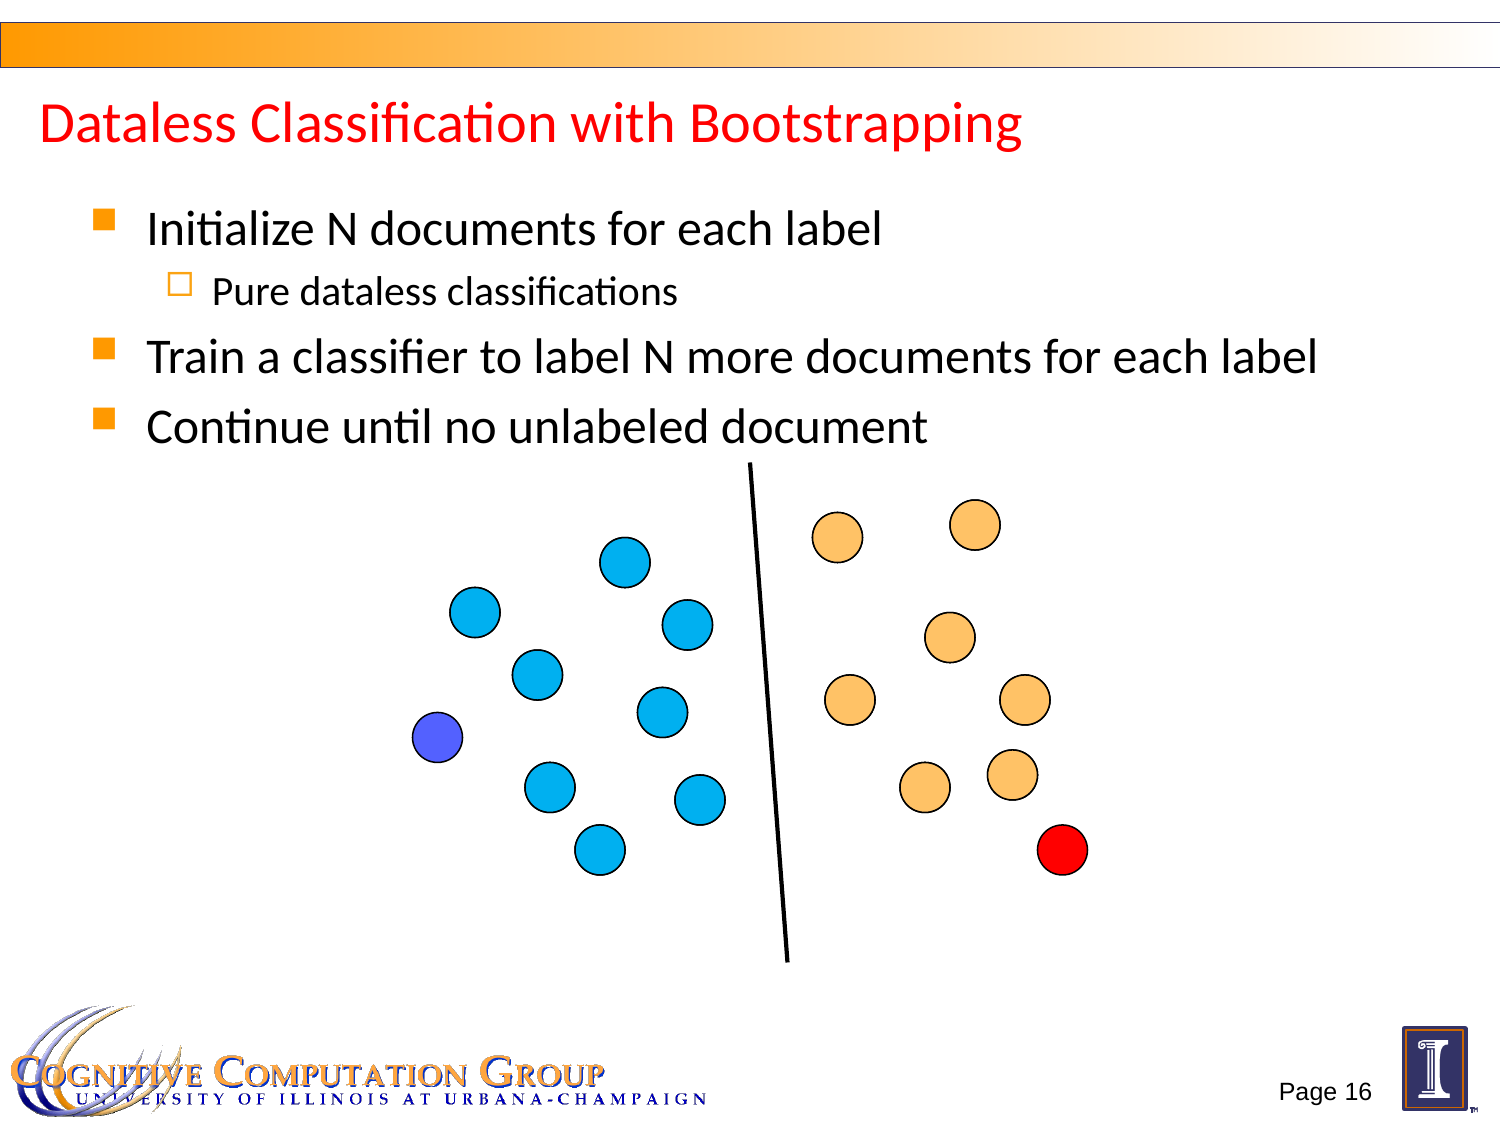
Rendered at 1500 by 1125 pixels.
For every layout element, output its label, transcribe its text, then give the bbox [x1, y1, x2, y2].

list Initialize N documents for each label Pure dataless classifications Train a classifier to label N more documents for each label Continue until no unlabeled document [75, 187, 1425, 1000]
text_box [412, 712, 463, 763]
text_box [575, 824, 626, 875]
text_box [662, 600, 713, 651]
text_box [650, 23, 654, 67]
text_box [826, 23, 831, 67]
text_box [749, 462, 788, 963]
text_box [450, 587, 501, 638]
text_box 1 [914, 23, 919, 67]
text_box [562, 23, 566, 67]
text_box [1037, 824, 1088, 875]
text_box [999, 674, 1051, 725]
title Dataless Classification with Bootstrapping [24, 75, 1375, 163]
picture [0, 1000, 713, 1125]
text_box [812, 512, 863, 563]
text_box [924, 612, 976, 663]
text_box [738, 23, 743, 67]
text_box [900, 762, 951, 813]
text_box [637, 687, 688, 738]
text_box [525, 762, 576, 813]
text_box [512, 650, 563, 701]
slide_number Page 16 [1237, 1074, 1388, 1113]
text_box [600, 537, 651, 588]
text_box [987, 749, 1038, 800]
text_box [825, 674, 876, 725]
text_box [950, 500, 1001, 551]
text_box [675, 774, 726, 825]
